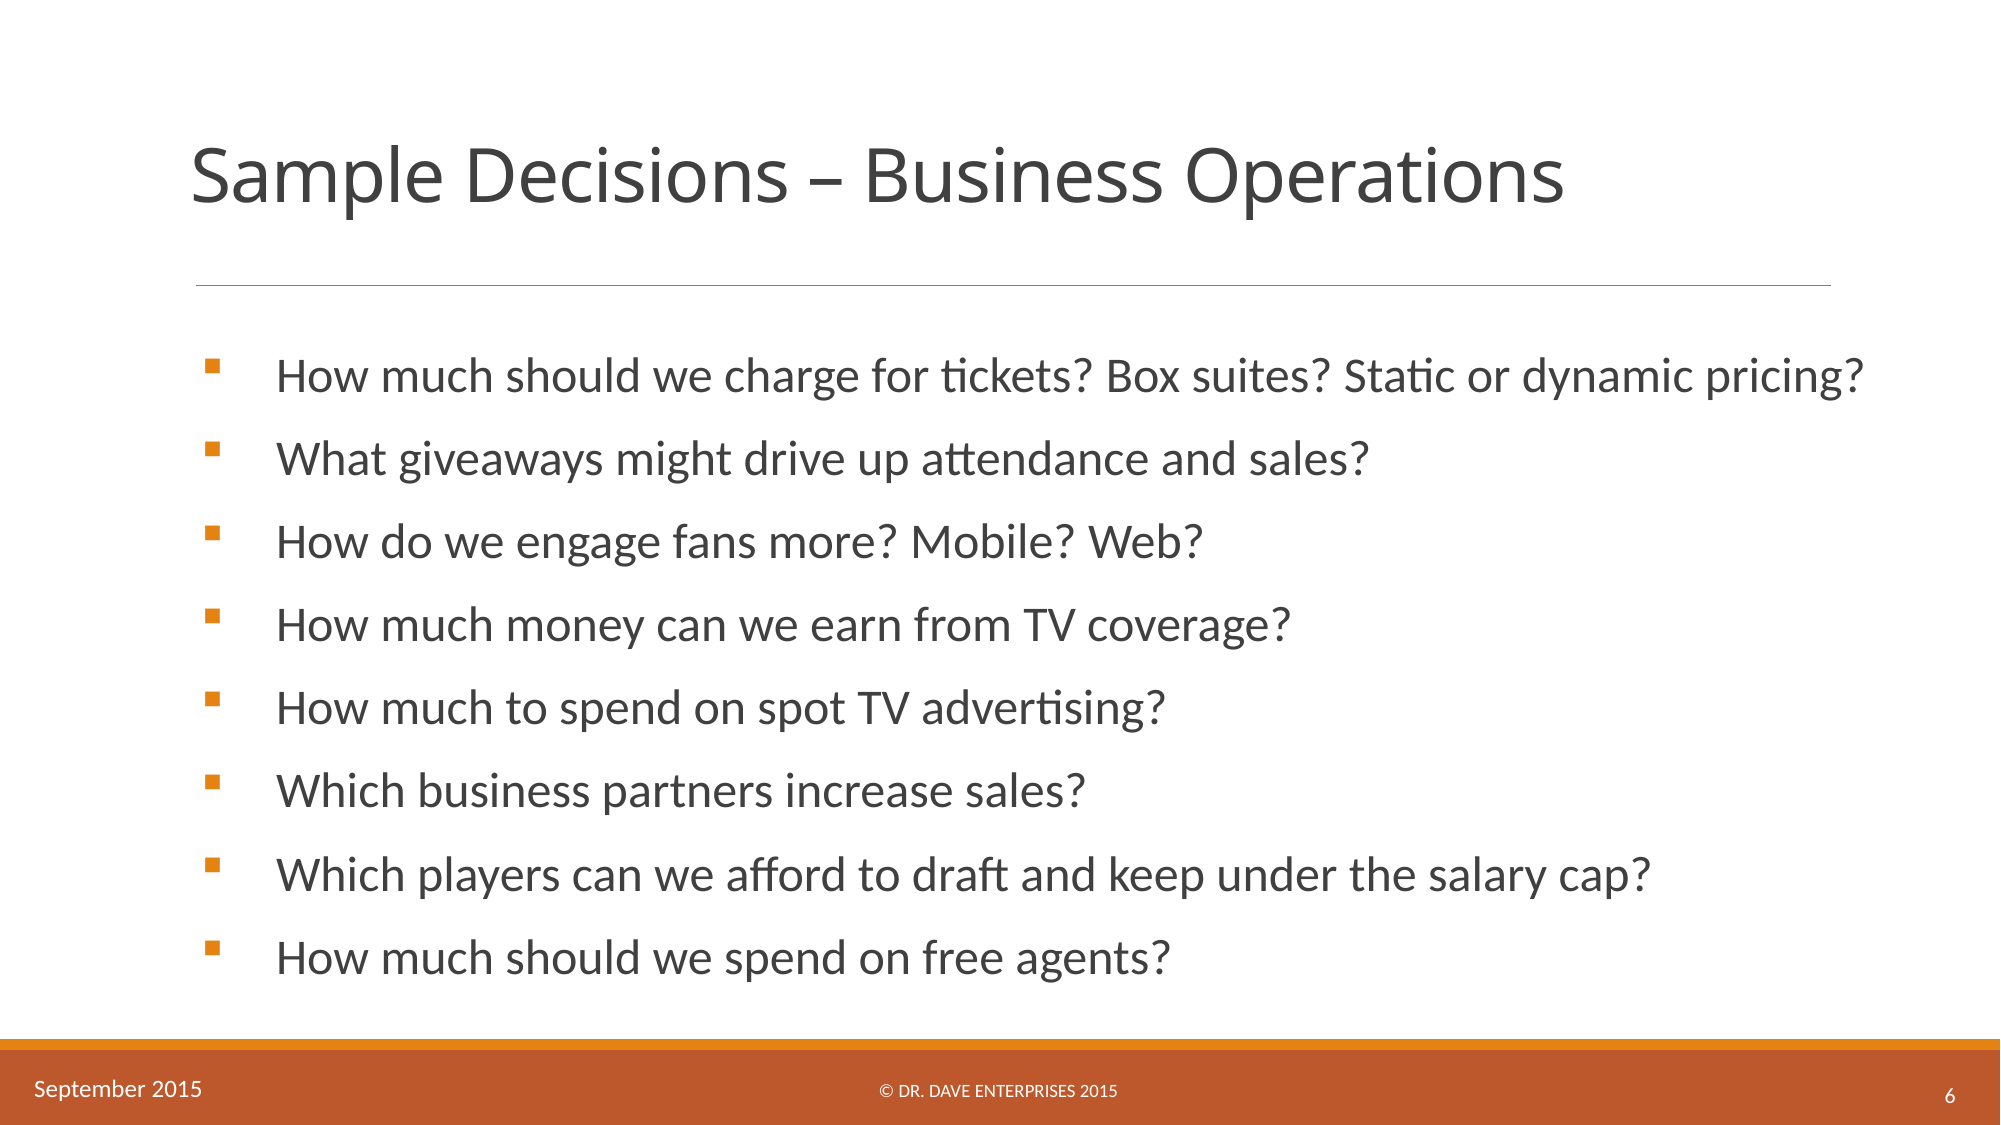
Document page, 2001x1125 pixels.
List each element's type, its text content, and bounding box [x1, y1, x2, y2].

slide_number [19, 1065, 425, 1125]
list How much should we charge for tickets? Box suites? Static or dynamic pricing? What giveaways might drive up attendance and sales? How do we engage fans more? Mobile? Web? How much money can we earn from TV coverage? How much to spend on spot TV advertising? Which business partners increase sales? Which players can we afford to draft and keep under the salary cap? How much should we spend on free agents? [201, 341, 1967, 1125]
slide_number 6 [1755, 1065, 1971, 1125]
footer © Dr. Dave Enterprises 2015 [604, 1059, 1396, 1120]
title Sample Decisions – Business Operations [175, 94, 1826, 225]
